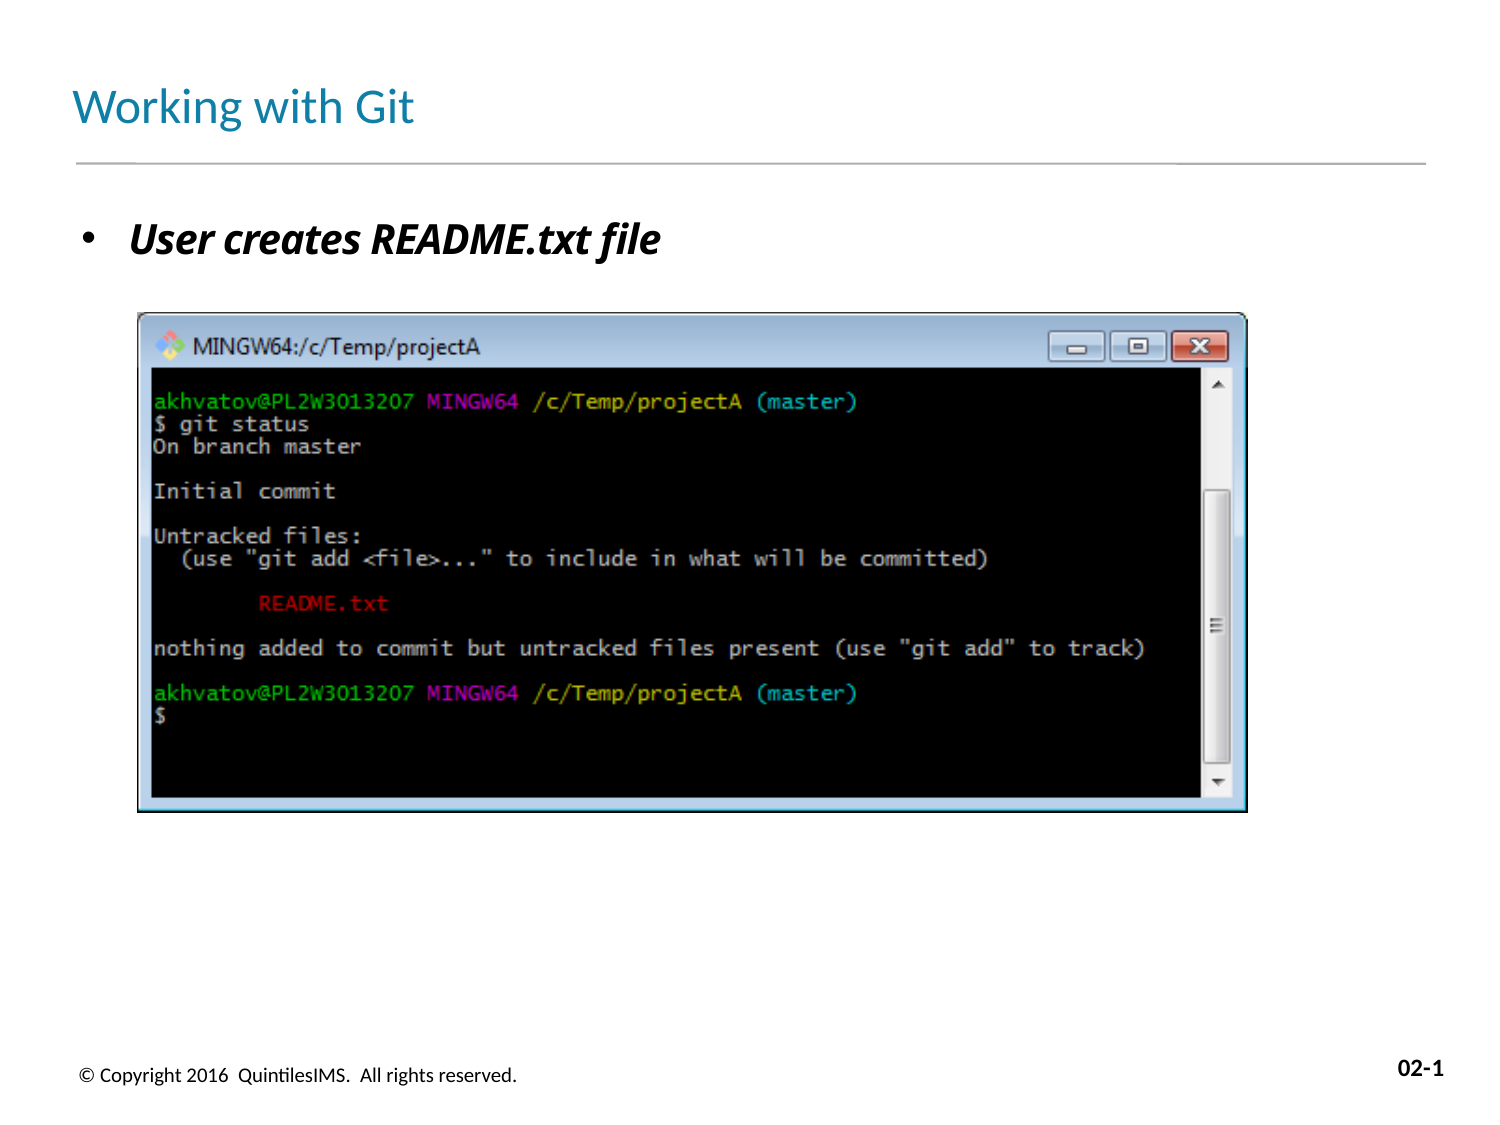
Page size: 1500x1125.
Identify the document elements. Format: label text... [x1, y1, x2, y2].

list User creates README.txt file [81, 212, 1409, 304]
picture [137, 312, 1248, 813]
slide_number 02-1 [1395, 1051, 1461, 1082]
title Working with Git [72, 73, 1428, 135]
footer © Copyright 2016 QuintilesIMS. All rights reserved. [76, 1061, 1188, 1087]
